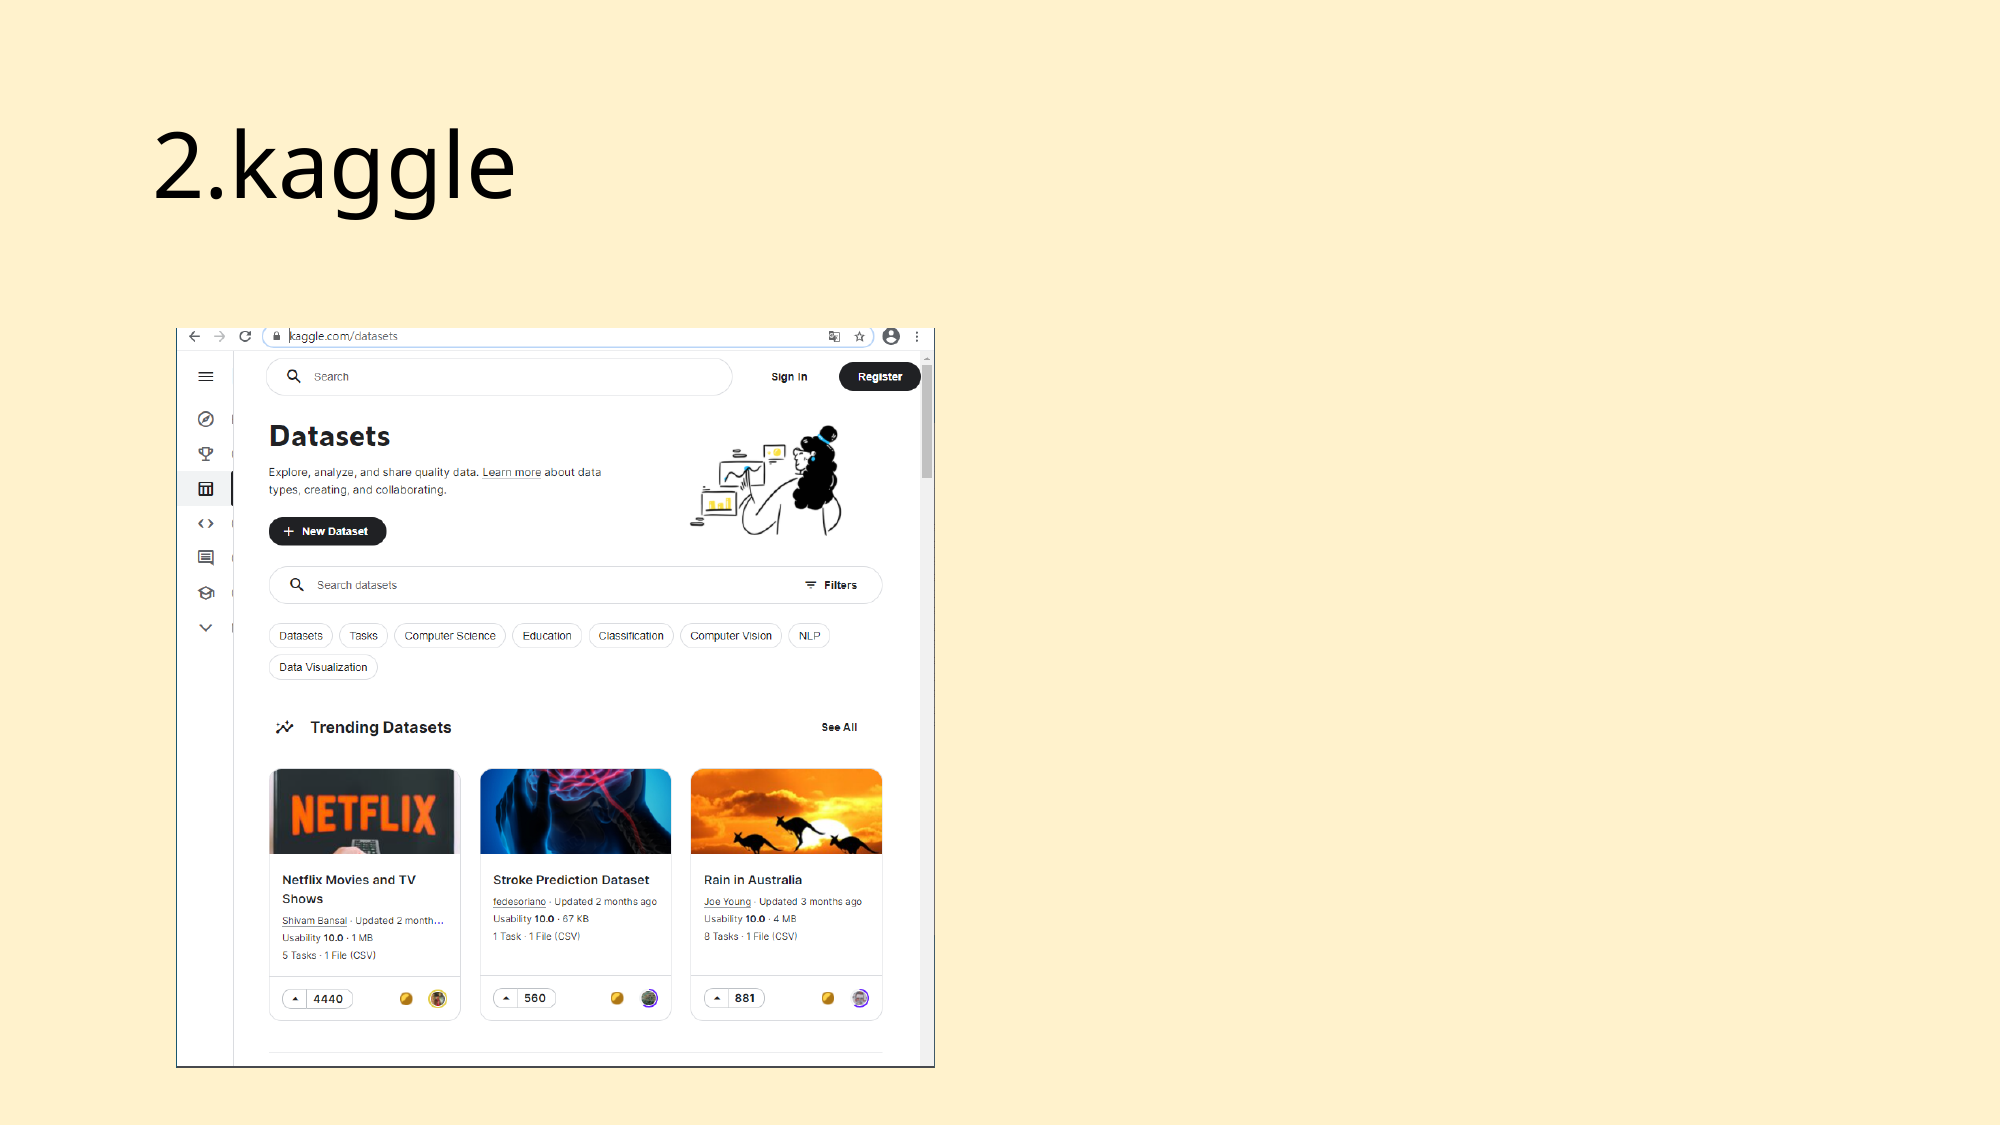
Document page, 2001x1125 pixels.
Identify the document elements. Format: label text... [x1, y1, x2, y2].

title 2.kaggle [137, 59, 1863, 278]
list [175, 328, 935, 1068]
